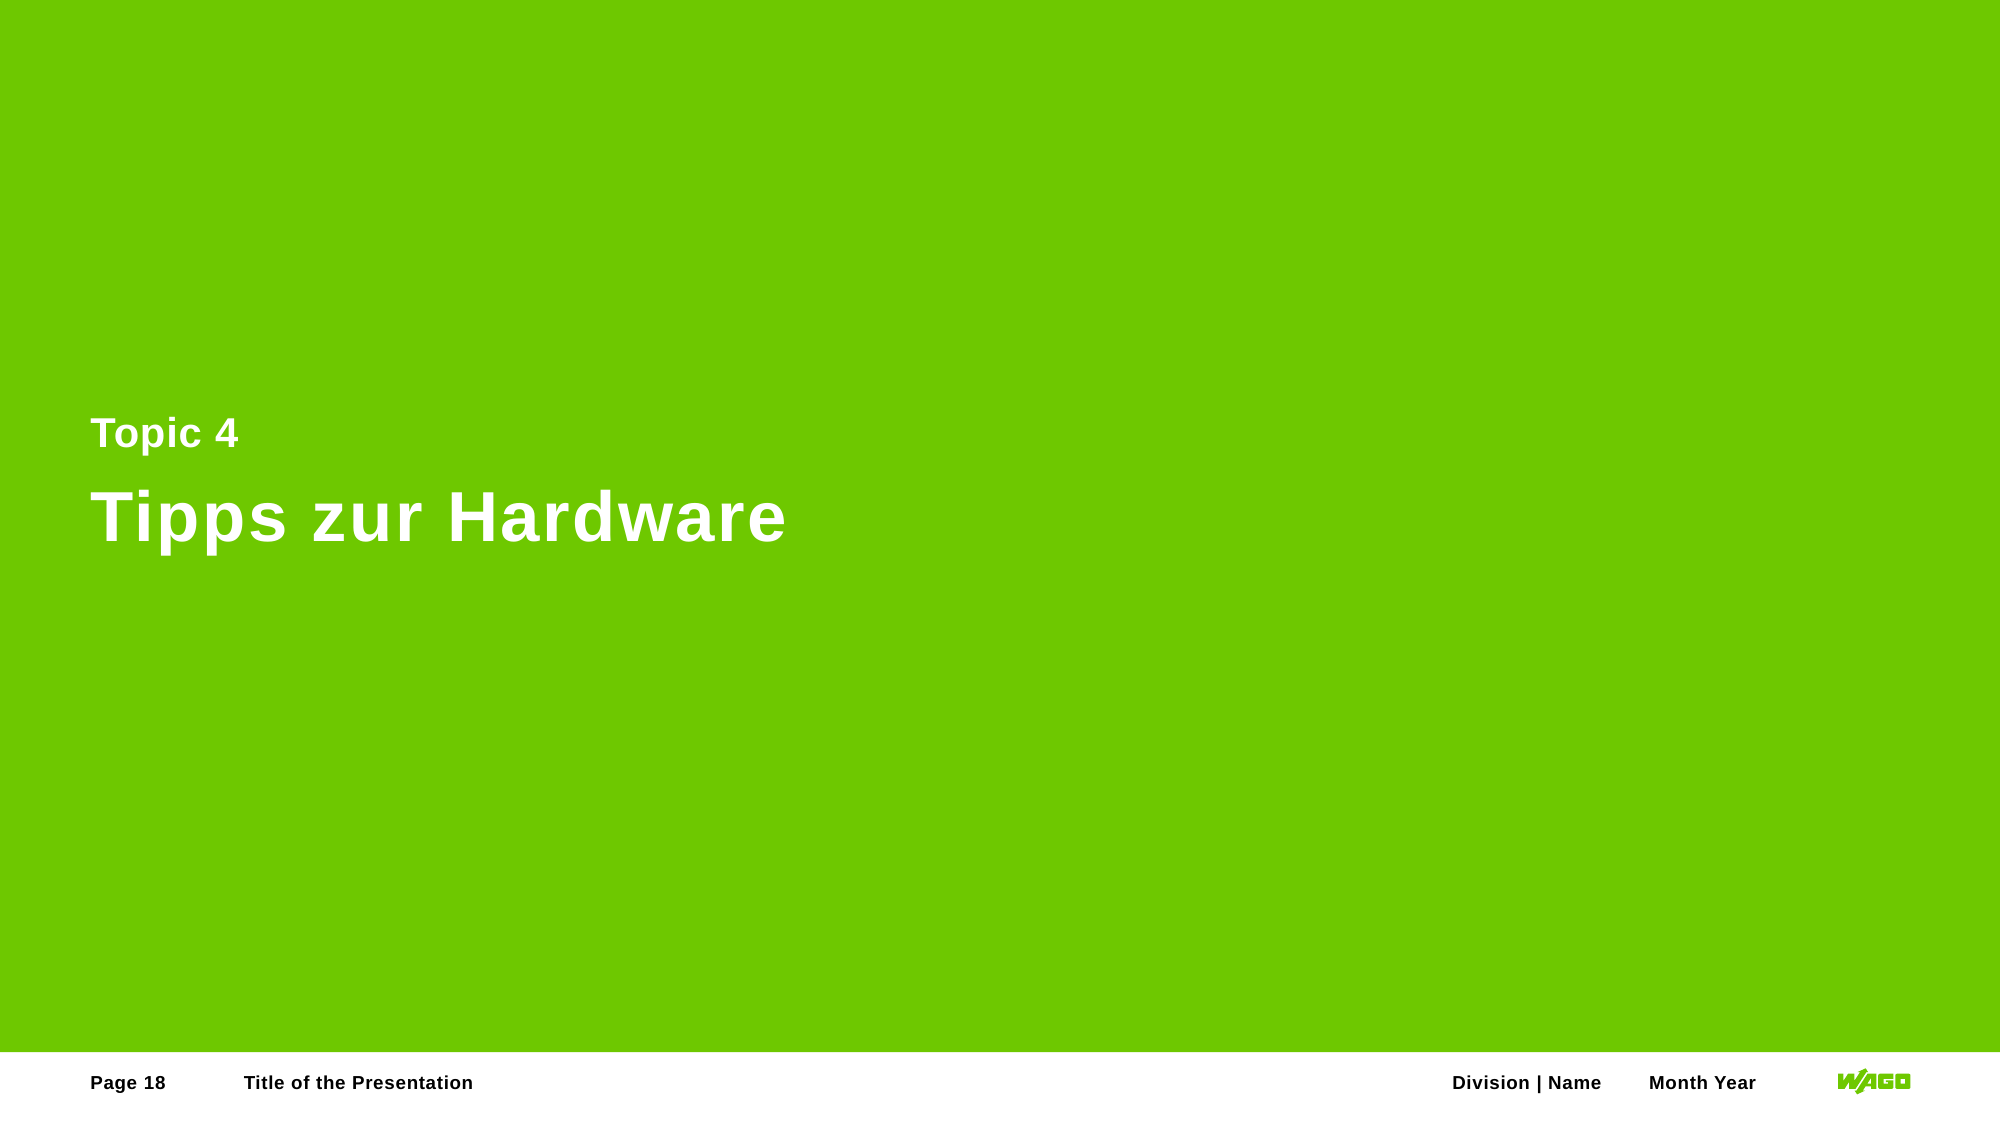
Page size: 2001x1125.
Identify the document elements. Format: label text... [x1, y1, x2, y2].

slide_number Page 18 [90, 1070, 221, 1103]
list Topic 4 [90, 397, 1449, 457]
footer Title of the Presentation [244, 1070, 941, 1103]
slide_number Division | Name Month Year [1271, 1070, 1756, 1103]
title Tipps zur Hardware [90, 479, 1449, 799]
